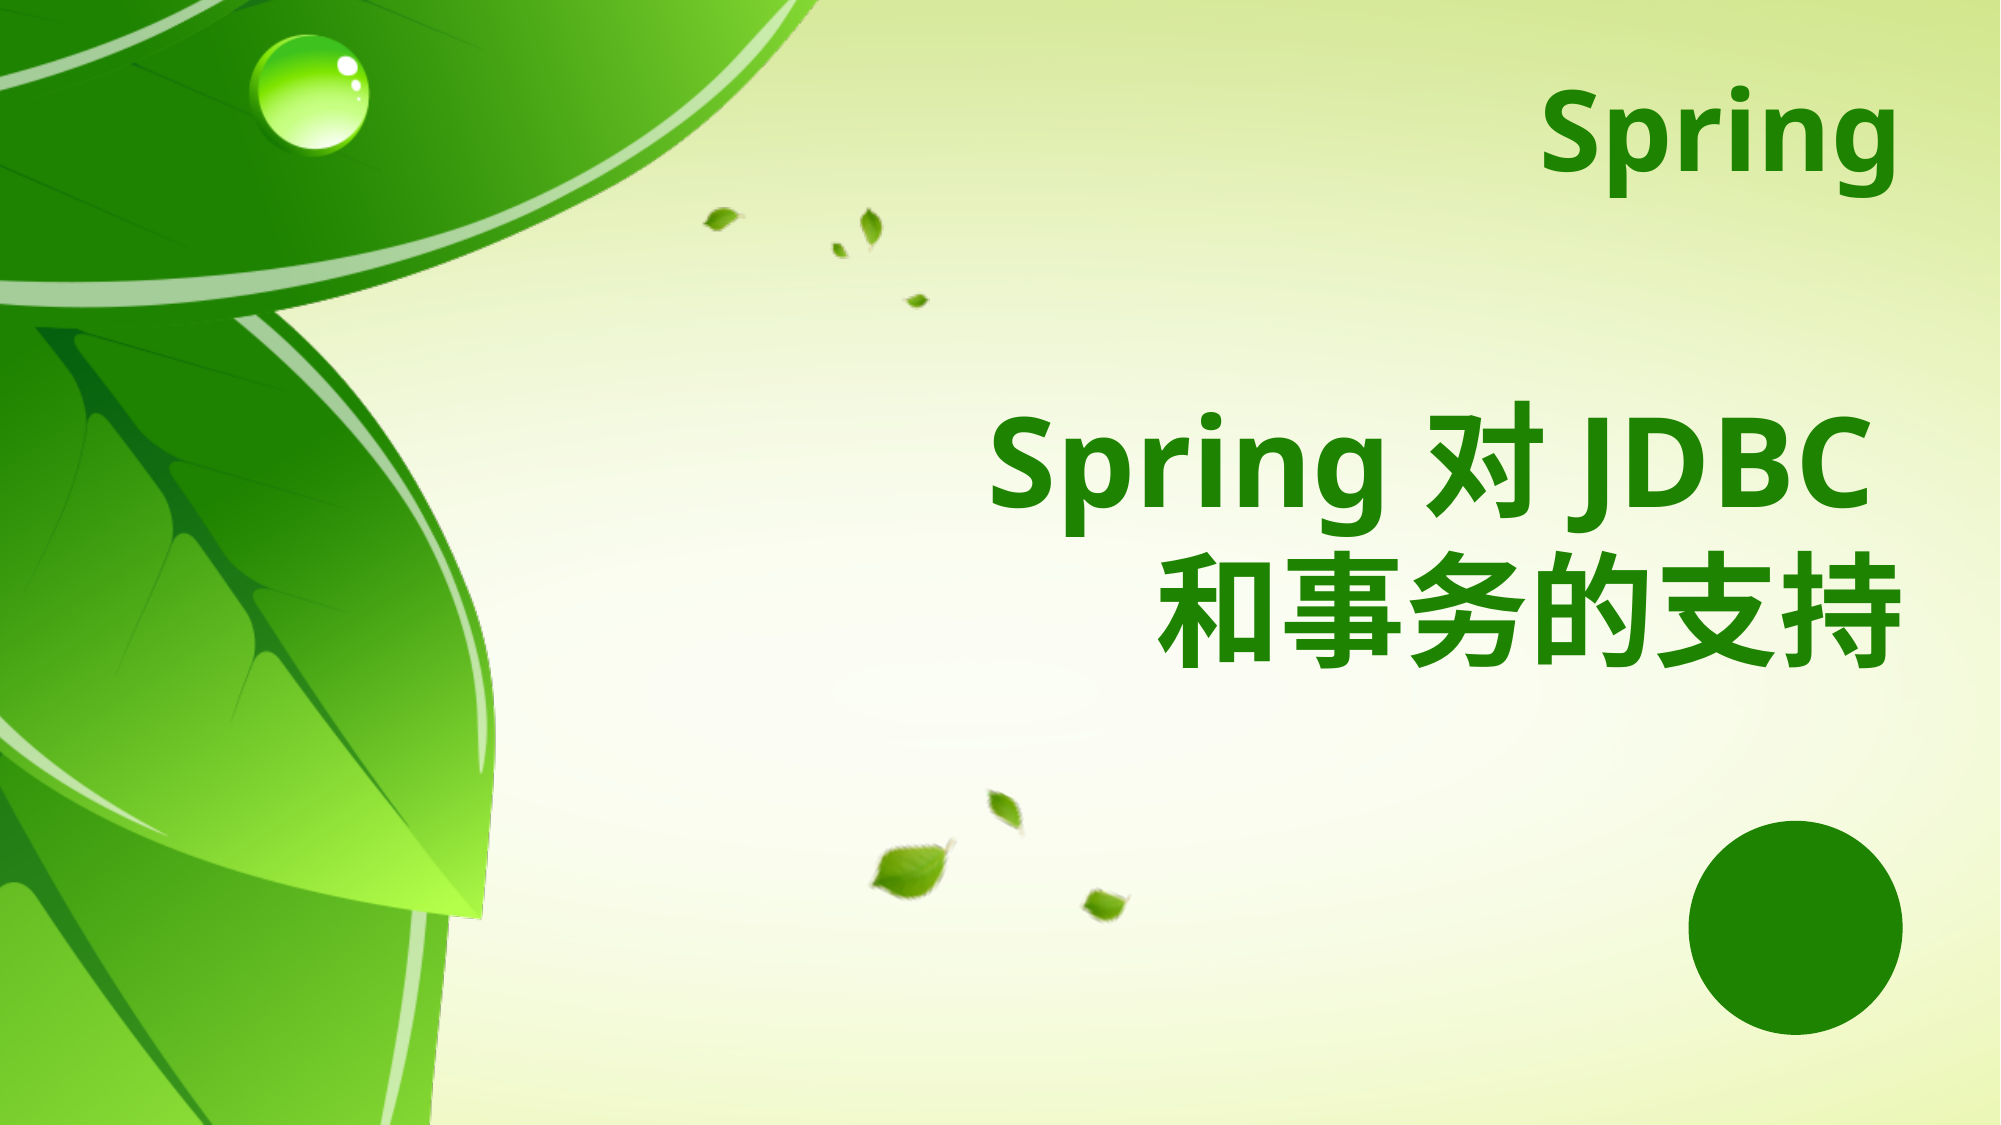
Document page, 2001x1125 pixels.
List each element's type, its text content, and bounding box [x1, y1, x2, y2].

text_box Spring [1516, 51, 1927, 202]
picture [0, 0, 2001, 1125]
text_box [1688, 820, 1911, 1035]
text_box Spring对JDBC和事务的支持 [946, 374, 1920, 690]
